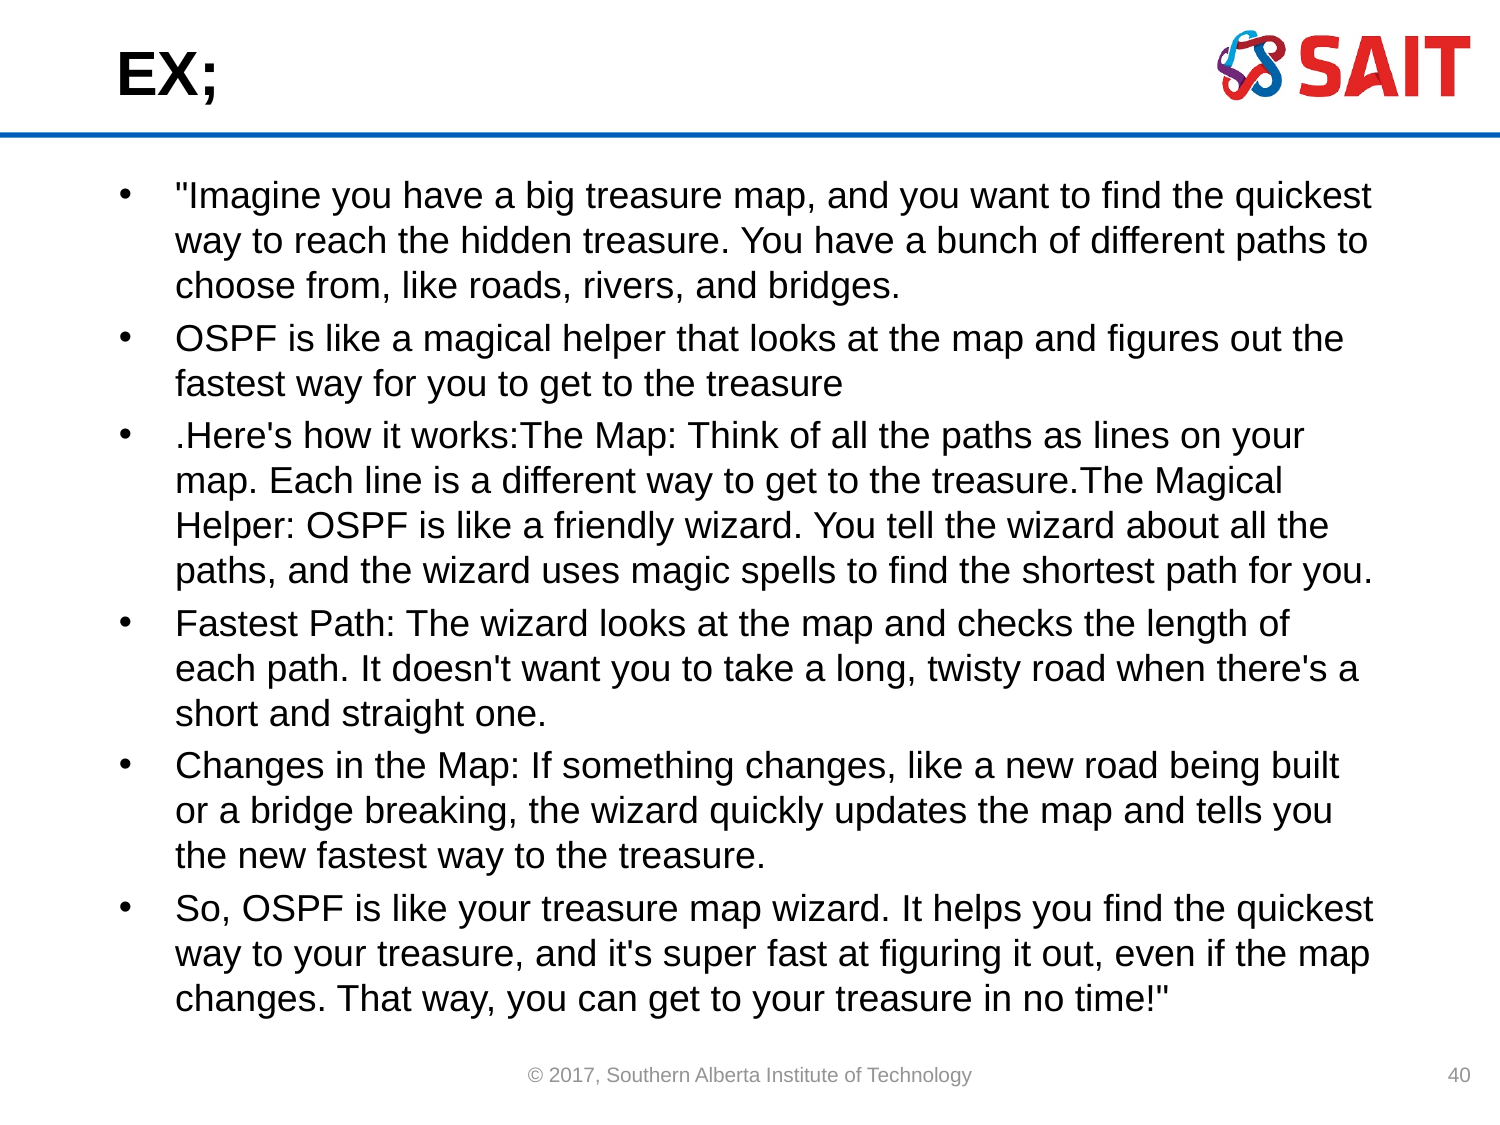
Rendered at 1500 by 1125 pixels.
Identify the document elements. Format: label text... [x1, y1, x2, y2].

title EX; [101, 25, 1200, 129]
list "Imagine you have a big treasure map, and you want to find the quickest way to reach the hidden treasure. You have a bunch of different paths to choose from, like roads, rivers, and bridges. OSPF is like a magical helper that looks at the map and figures out the fastest way for you to get to the treasure .Here's how it works:The Map: Think of all the paths as lines on your map. Each line is a different way to get to the treasure.The Magical Helper: OSPF is like a friendly wizard. You tell the wizard about all the paths, and the wizard uses magic spells to find the shortest path for you. Fastest Path: The wizard looks at the map and checks the length of each path. It doesn't want you to take a long, twisty road when there's a short and straight one. Changes in the Map: If something changes, like a new road being built or a bridge breaking, the wizard quickly updates the map and tells you the new fastest way to the treasure. So, OSPF is like your treasure map wizard. It helps you find the quickest way to your treasure, and it's super fast at figuring it out, even if the map changes. That way, you can get to your treasure in no time!" [104, 164, 1391, 979]
picture [1187, 0, 1500, 130]
